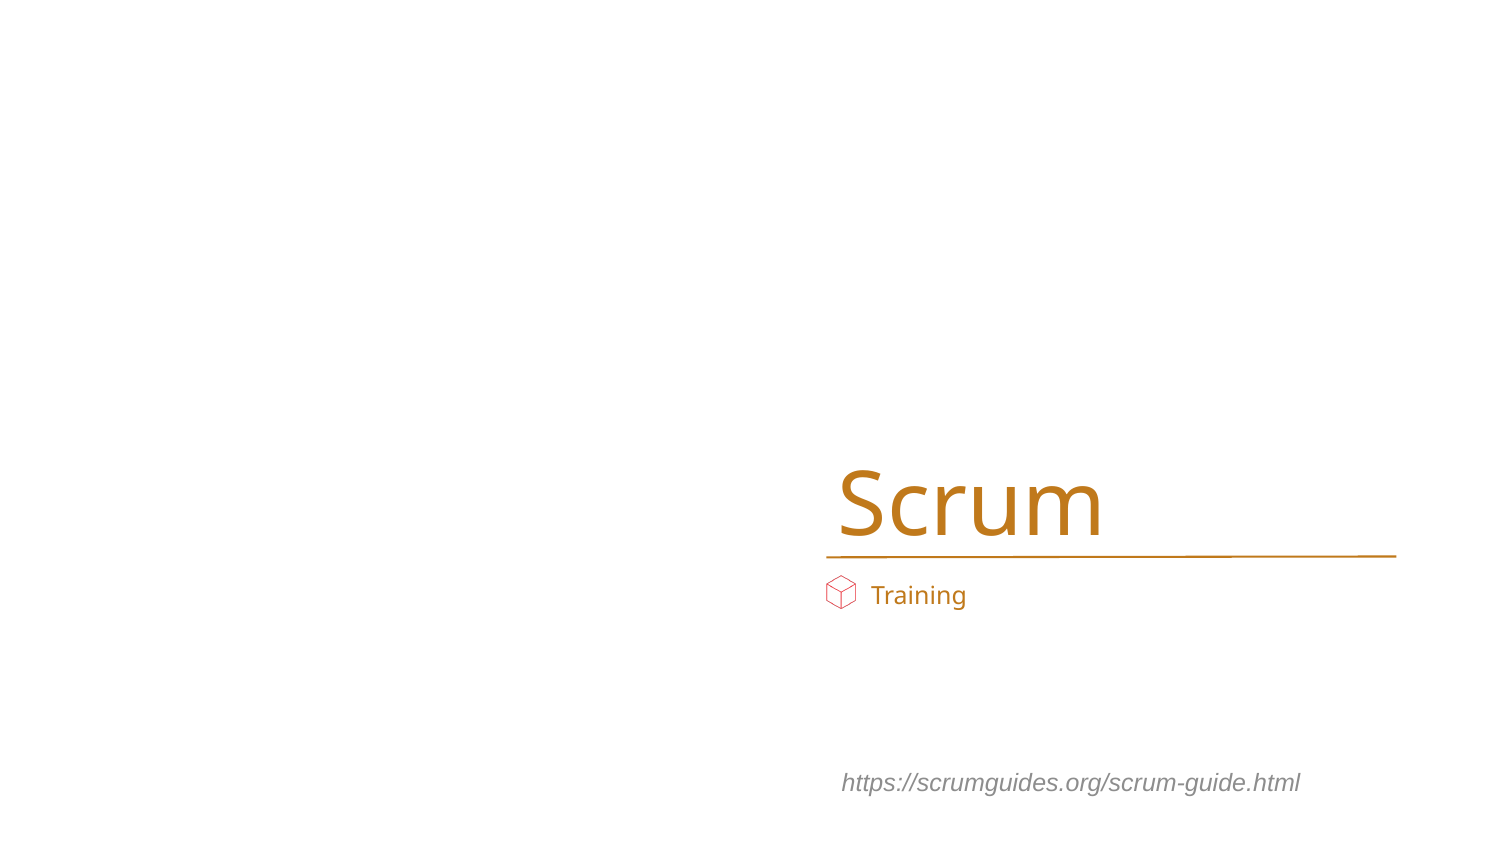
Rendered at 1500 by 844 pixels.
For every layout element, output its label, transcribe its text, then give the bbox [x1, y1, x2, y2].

text_box Training [859, 573, 1198, 615]
text_box https://scrumguides.org/scrum-guide.html [826, 751, 1434, 811]
picture [826, 575, 856, 610]
text_box Scrum [826, 469, 1400, 541]
